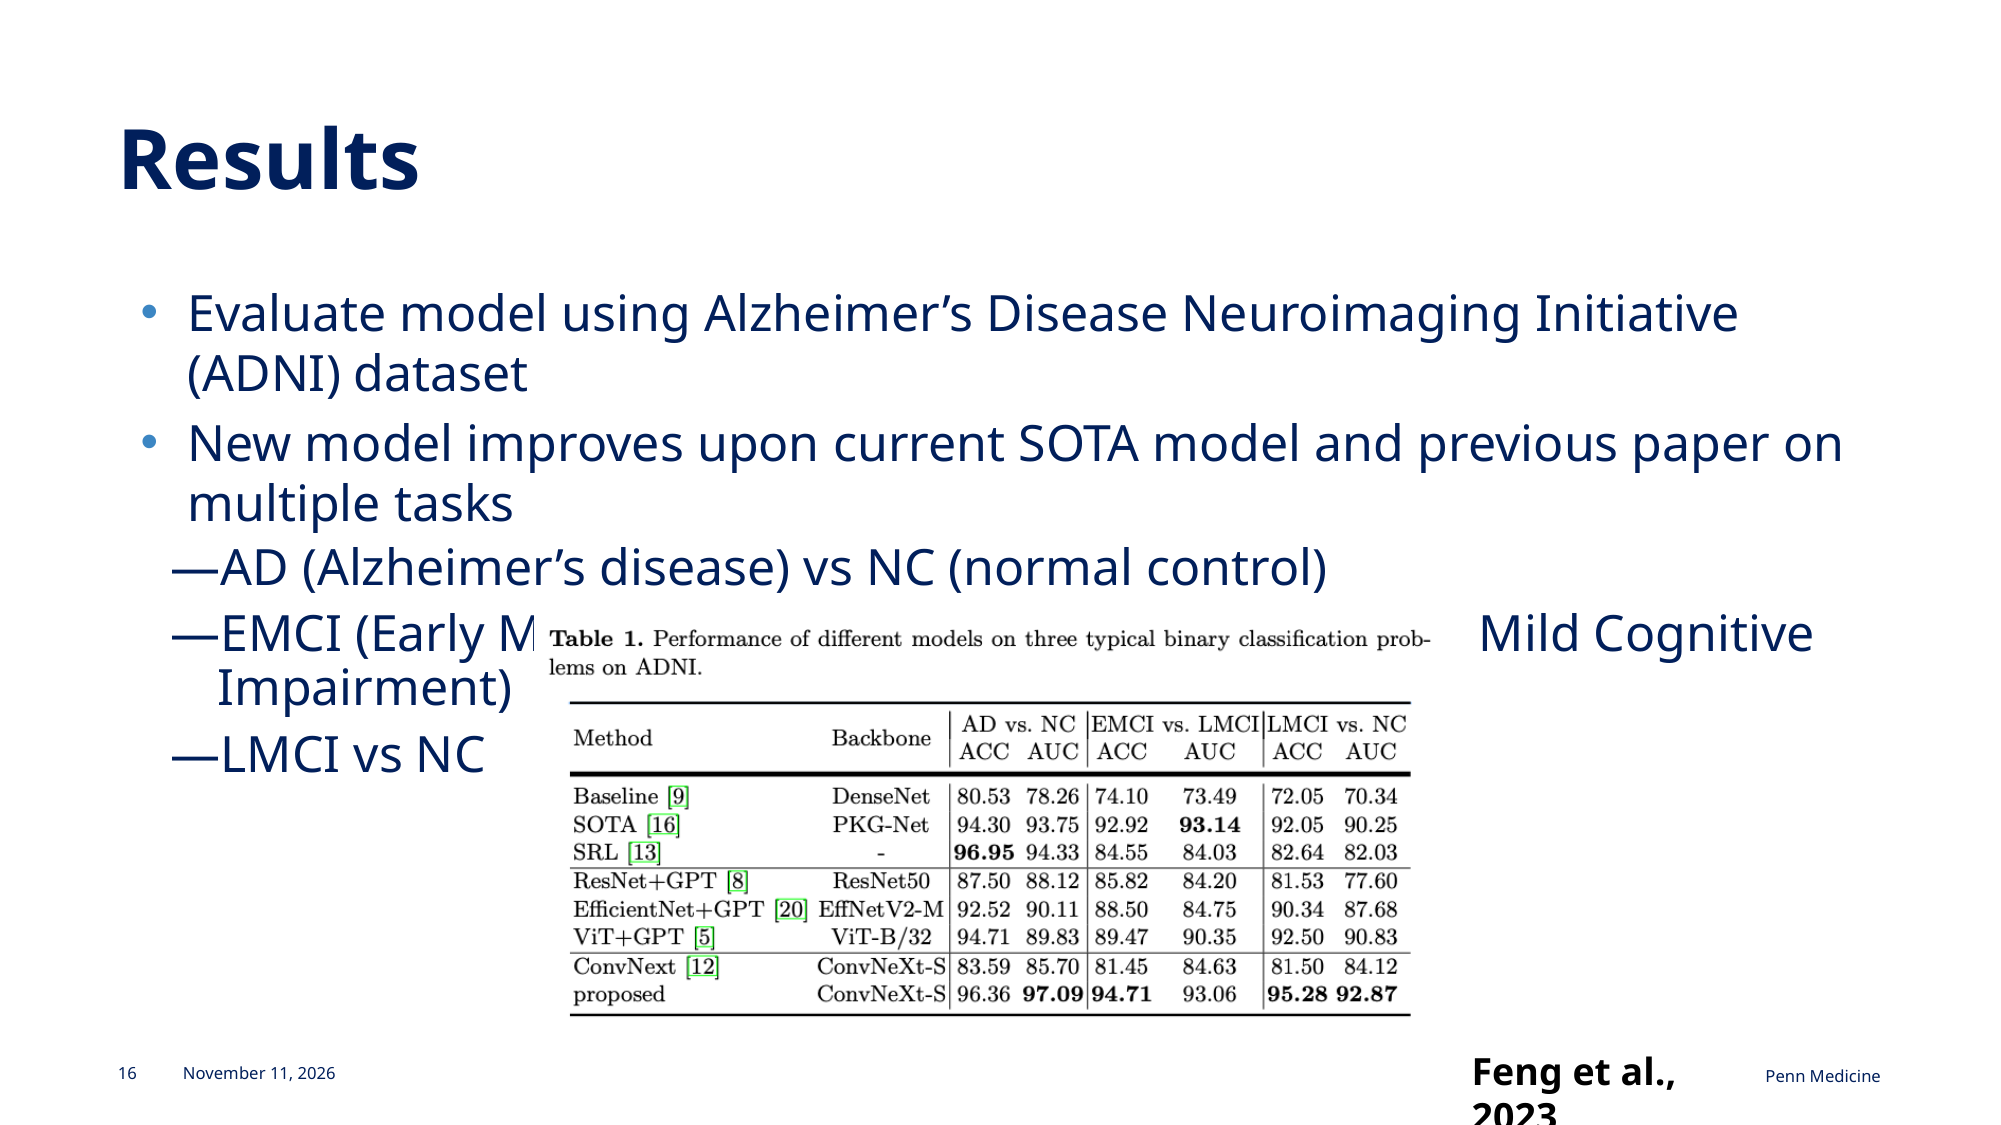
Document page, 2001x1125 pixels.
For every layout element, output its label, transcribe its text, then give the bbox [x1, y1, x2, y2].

slide_number 16 [117, 1056, 183, 1086]
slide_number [183, 1056, 633, 1086]
text_box Feng et al., 2023 [1456, 1040, 1762, 1125]
list Evaluate model using Alzheimer’s Disease Neuroimaging Initiative (ADNI) dataset New model improves upon current SOTA model and previous paper on multiple tasks AD (Alzheimer’s disease) vs NC (normal control) EMCI (Early Mild Cognitive Impairment) vs LMCI (Late Mild Cognitive Impairment) LMCI vs NC [118, 281, 1882, 1007]
picture [534, 608, 1466, 1032]
title Results [117, 118, 1882, 267]
